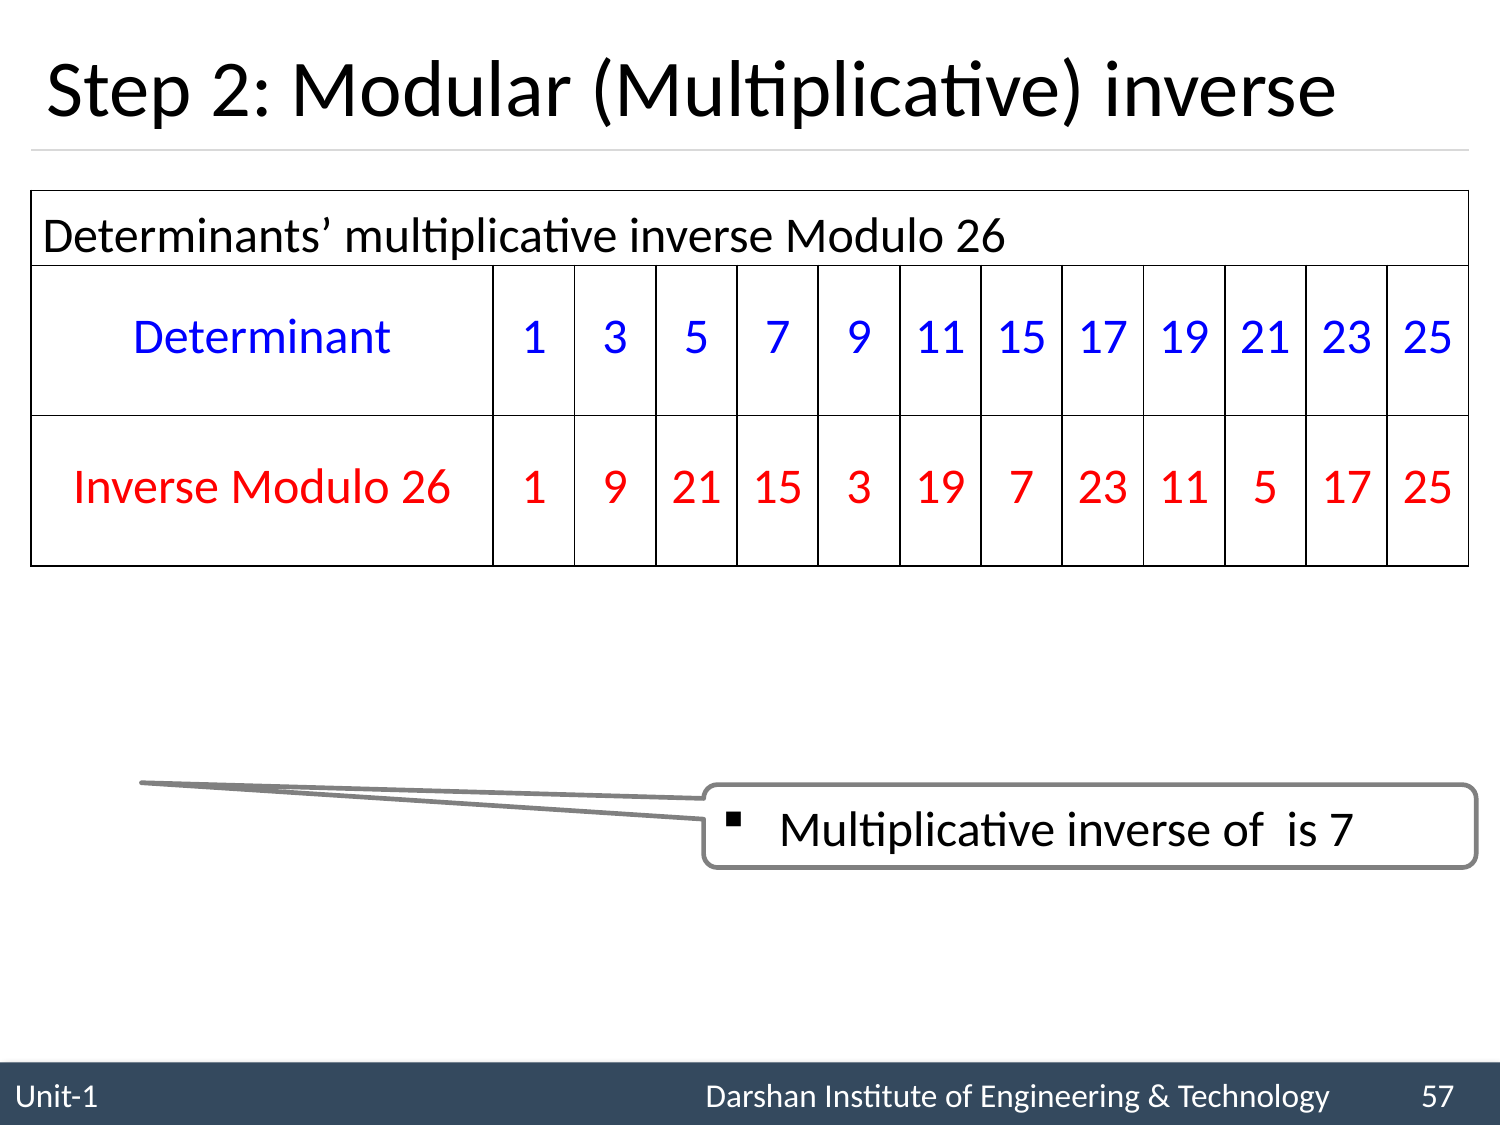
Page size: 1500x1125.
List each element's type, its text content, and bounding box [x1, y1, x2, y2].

table_cell 9 [819, 266, 899, 415]
table_cell 19 [1144, 266, 1224, 415]
title Step 2: Modular (Multiplicative) inverse [31, 17, 1469, 150]
table_cell 21 [657, 416, 736, 565]
table_cell 17 [1063, 266, 1143, 415]
table_cell 9 [575, 416, 655, 565]
table_cell 19 [901, 416, 980, 565]
table_cell 25 [1388, 416, 1468, 565]
table_cell 1 [494, 416, 574, 565]
table_cell 25 [1388, 266, 1468, 415]
table_cell 21 [1226, 266, 1305, 415]
table_cell Determinant [32, 266, 492, 415]
table_cell 15 [982, 266, 1061, 415]
table_cell 23 [1307, 266, 1386, 415]
table_cell 17 [1307, 416, 1386, 565]
table_cell 7 [982, 416, 1061, 565]
table_cell 11 [1144, 416, 1224, 565]
table_cell Inverse Modulo 26 [32, 416, 492, 565]
table_cell 1 [494, 266, 574, 415]
table_cell 11 [901, 266, 980, 415]
table_cell 23 [1063, 416, 1143, 565]
table_cell 7 [738, 266, 817, 415]
table_cell 3 [575, 266, 655, 415]
table_cell 5 [657, 266, 736, 415]
table_cell 3 [819, 416, 899, 565]
table_cell 5 [1226, 416, 1305, 565]
table_cell 15 [738, 416, 817, 565]
table_header Determinants’ multiplicative inverse Modulo 26 [32, 191, 1468, 265]
